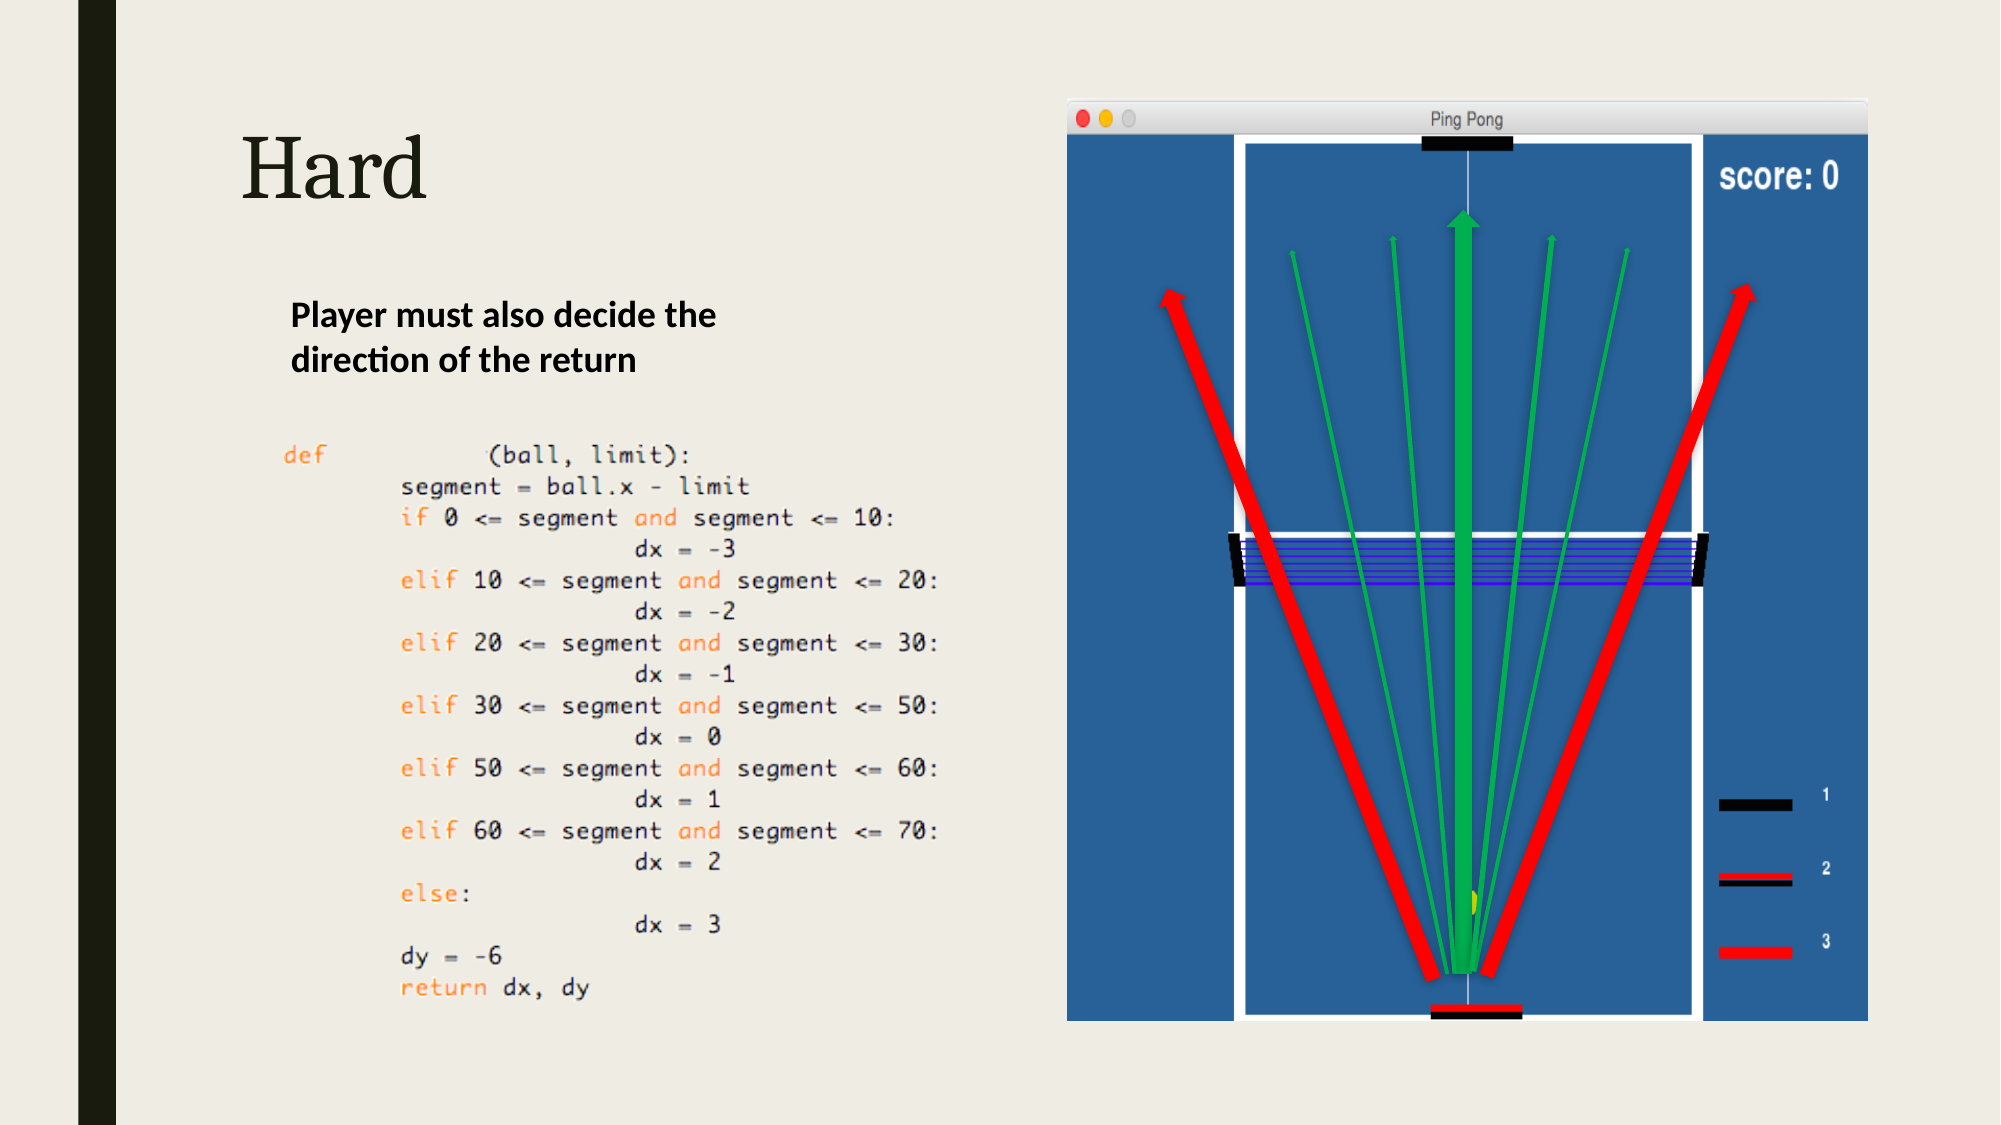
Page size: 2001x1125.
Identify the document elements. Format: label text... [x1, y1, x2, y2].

title Hard [225, 112, 1067, 357]
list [1067, 98, 1868, 1021]
picture [282, 422, 992, 1021]
text_box Player must also decide the direction of the return [276, 283, 782, 388]
